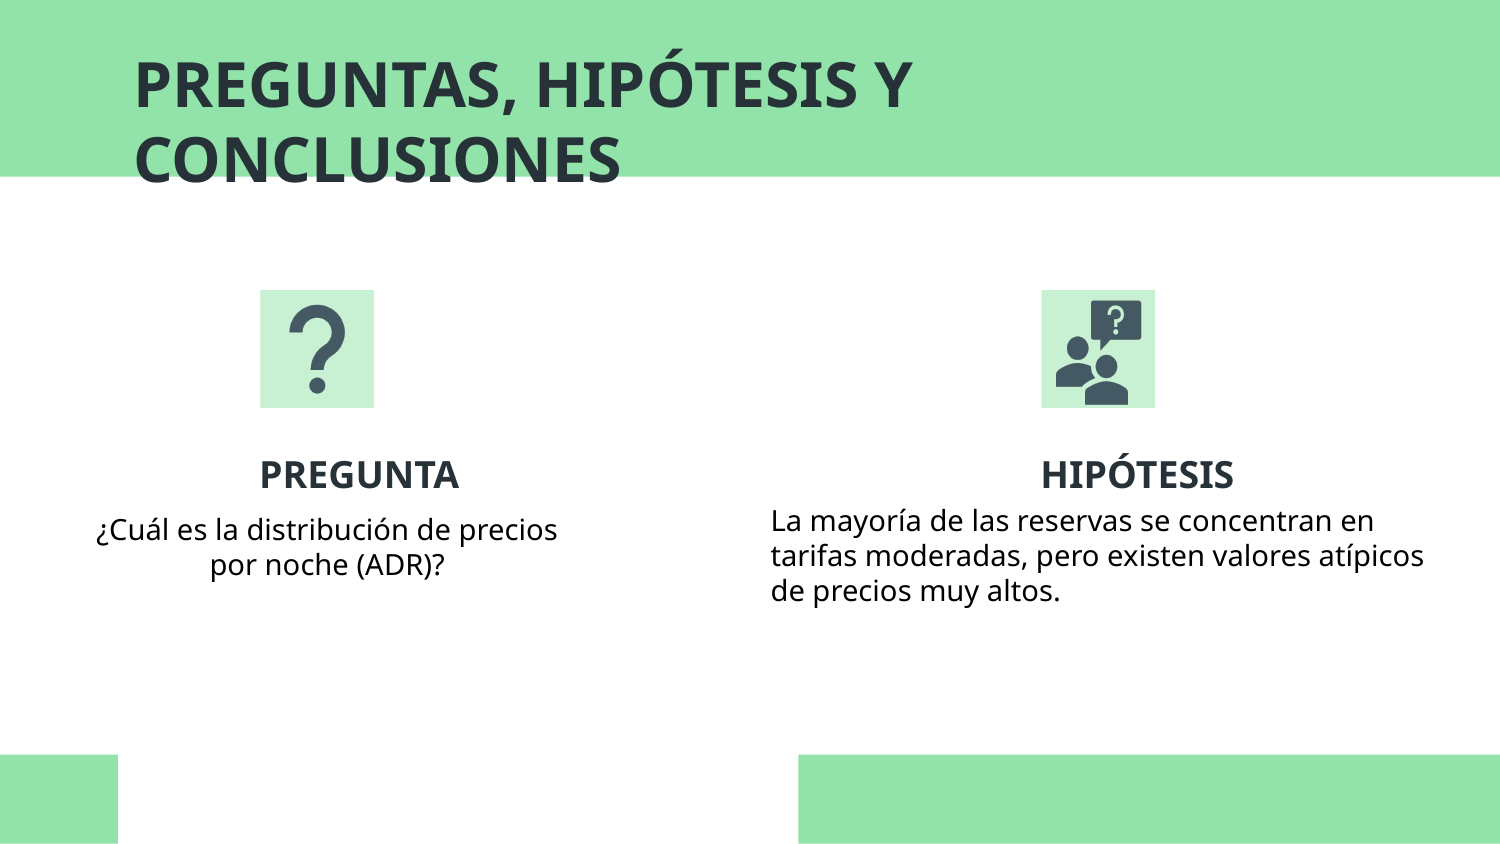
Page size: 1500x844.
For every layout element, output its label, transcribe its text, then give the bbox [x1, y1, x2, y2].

picture [1041, 289, 1156, 415]
text_box [260, 290, 374, 408]
title PREGUNTAS, HIPÓTESIS Y CONCLUSIONES [118, 72, 1382, 167]
title HIPÓTESIS [1025, 450, 1423, 495]
text_box ¿Cuál es la distribución de precios por noche (ADR)? [76, 503, 578, 589]
text_box La mayoría de las reservas se concentran en tarifas moderadas, pero existen valores atípicos de precios muy altos. [755, 495, 1480, 615]
title PREGUNTA [244, 450, 642, 498]
picture [265, 297, 369, 401]
